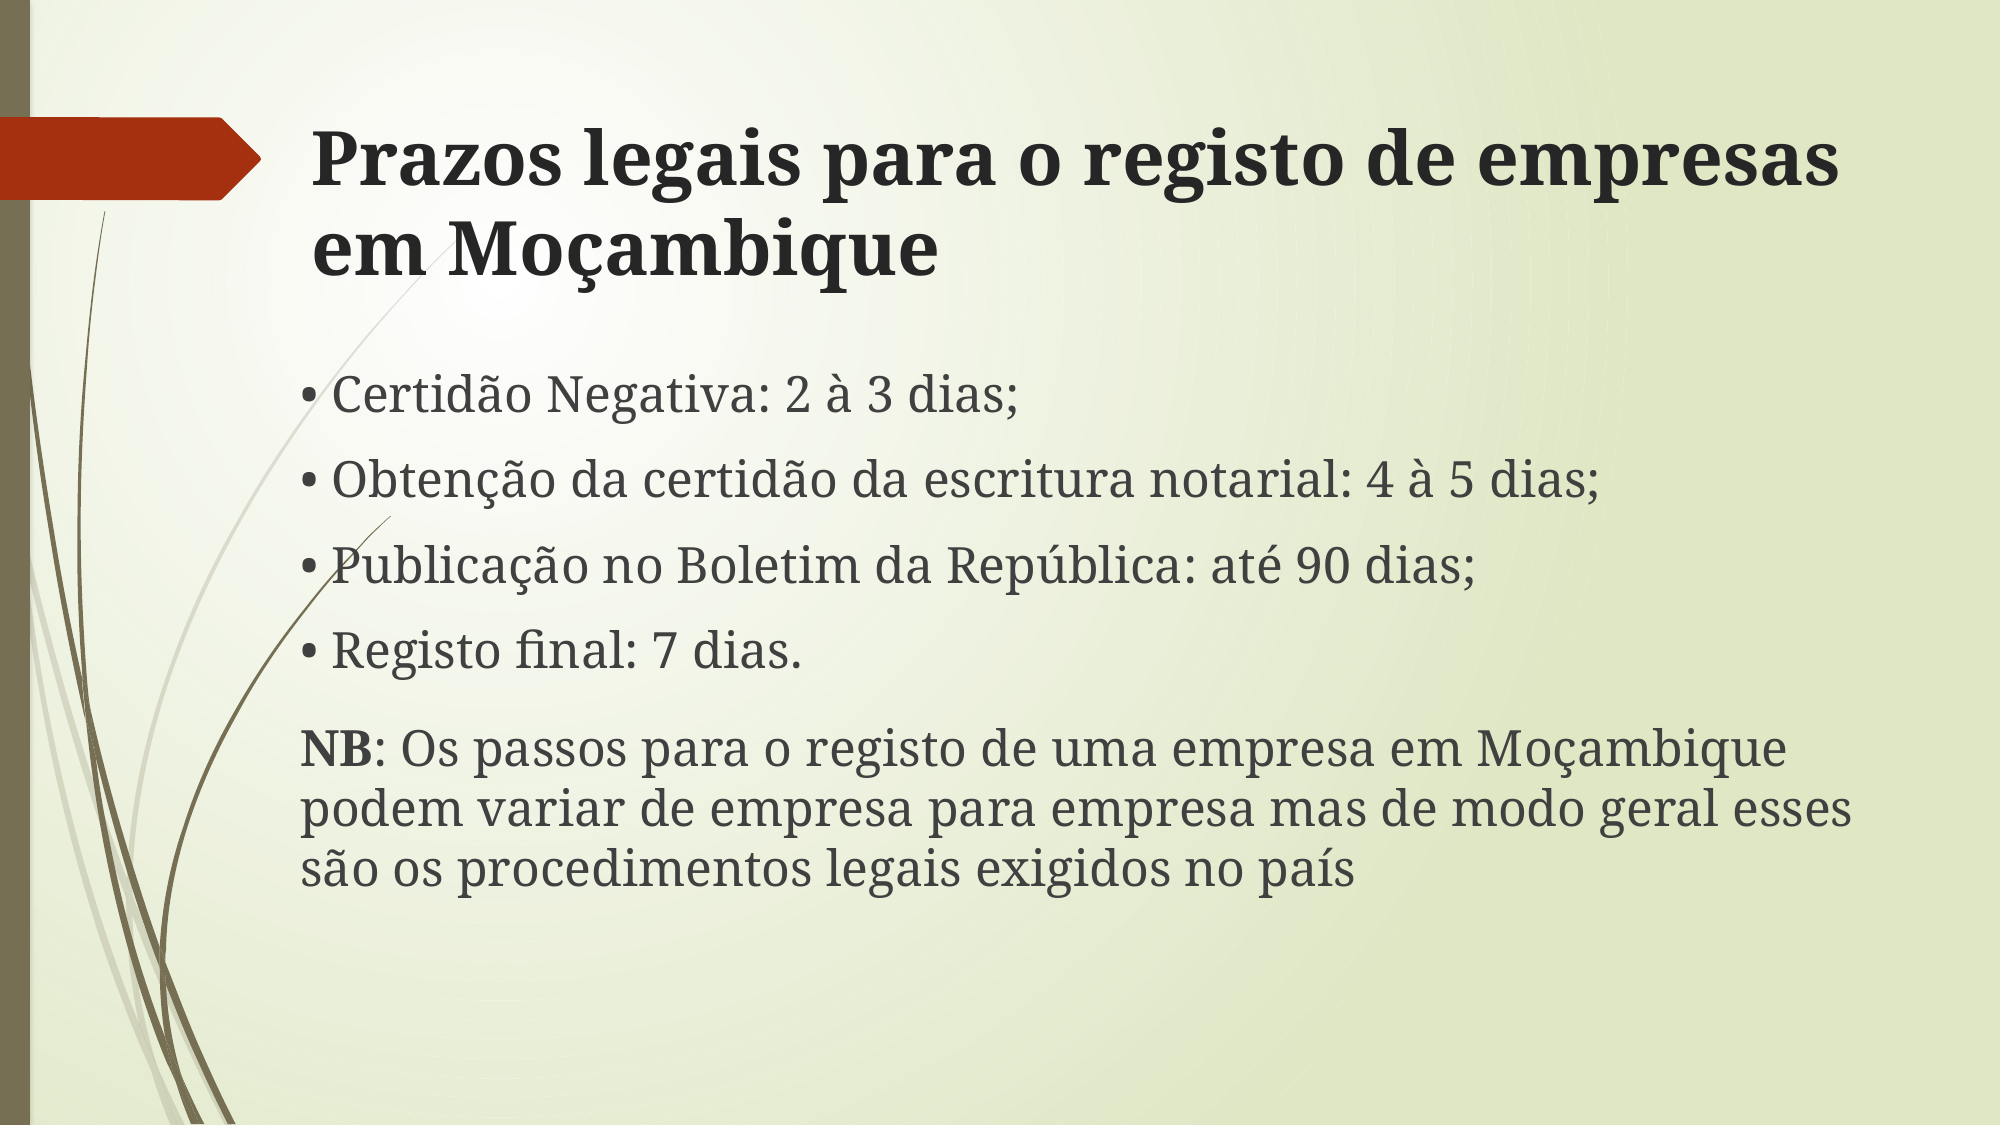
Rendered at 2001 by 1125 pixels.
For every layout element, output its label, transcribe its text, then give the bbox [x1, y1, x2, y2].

list • Certidão Negativa: 2 à 3 dias; • Obtenção da certidão da escritura notarial: 4 à 5 dias; • Publicação no Boletim da República: até 90 dias; • Registo final: 7 dias. NB: Os passos para o registo de uma empresa em Moçambique podem variar de empresa para empresa mas de modo geral esses são os procedimentos legais exigidos no país [285, 345, 1888, 970]
title Prazos legais para o registo de empresas em Moçambique [296, 102, 1957, 313]
